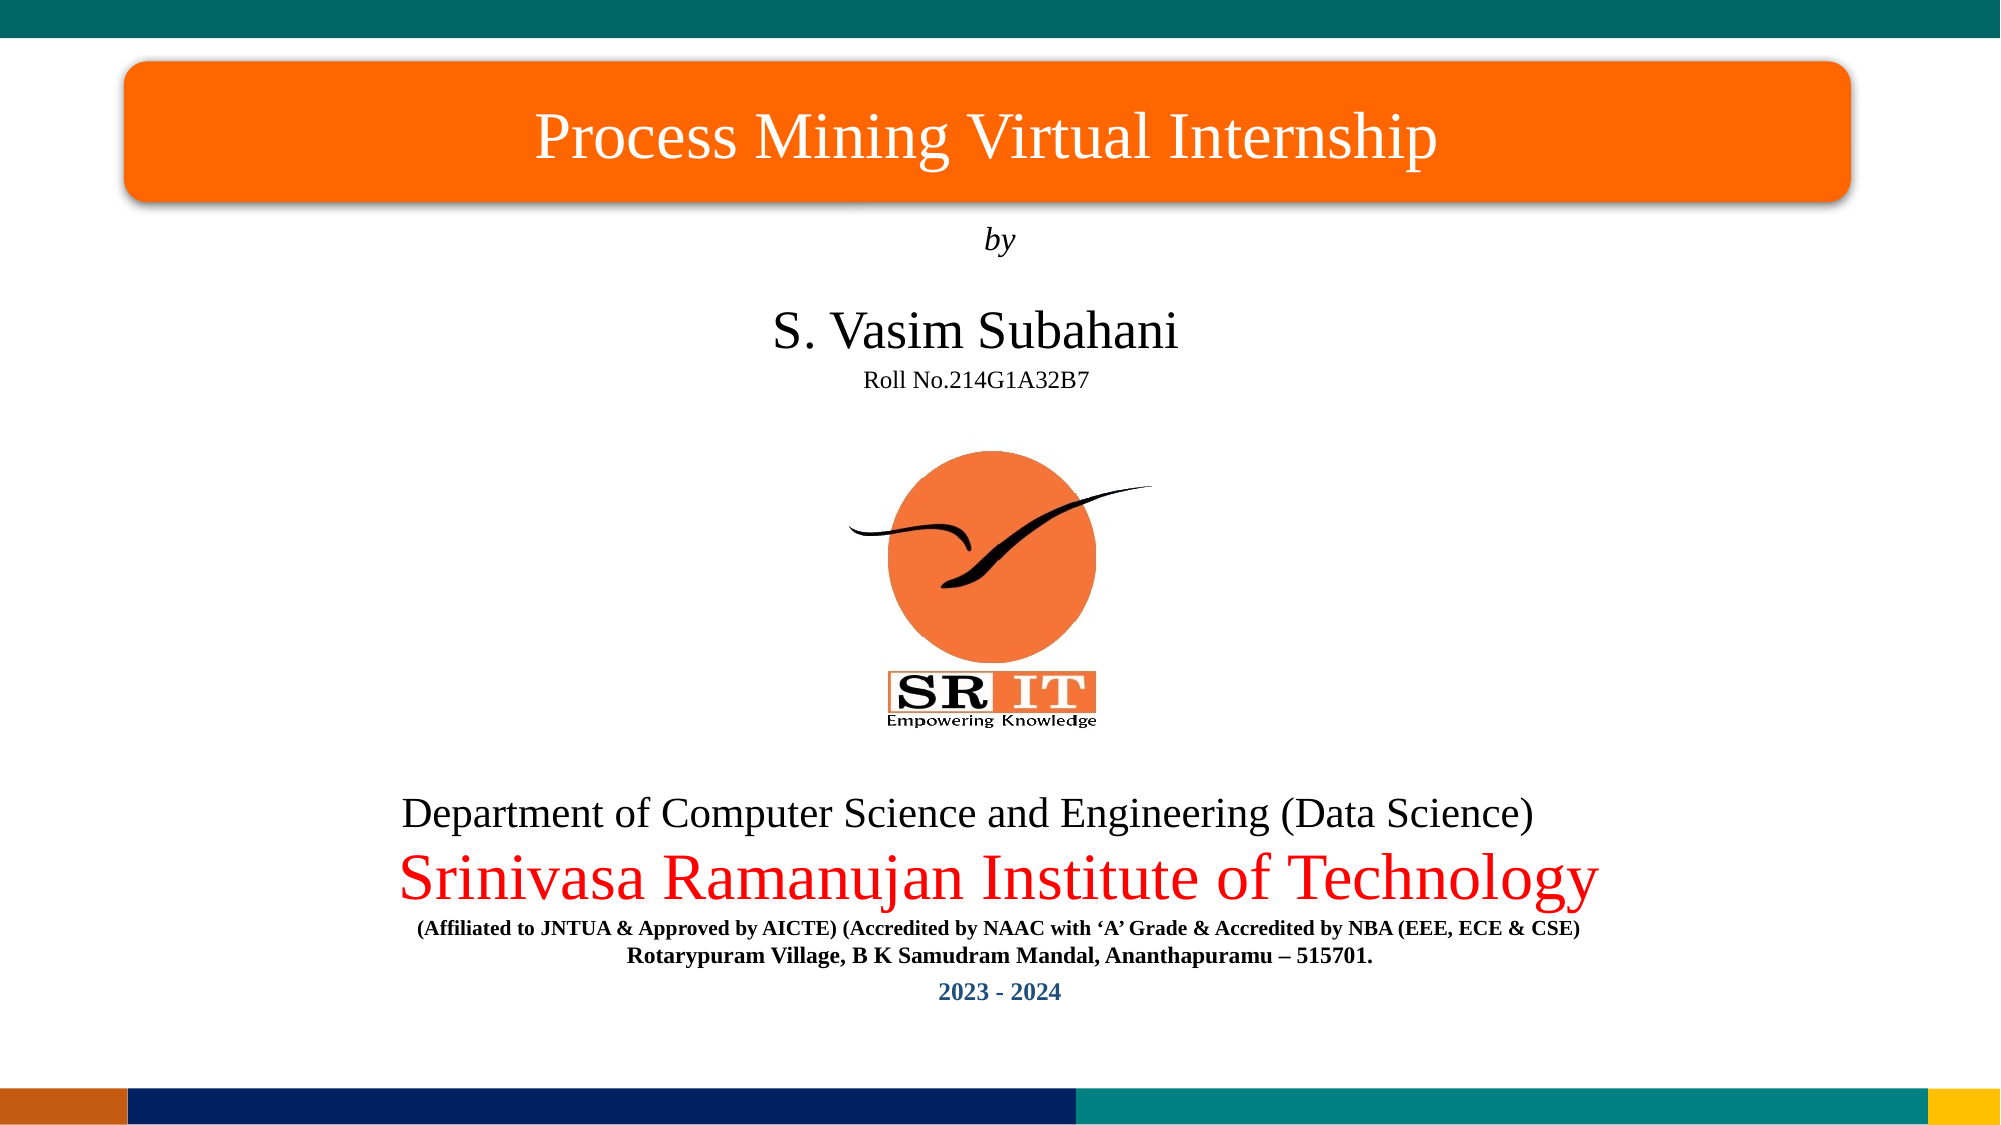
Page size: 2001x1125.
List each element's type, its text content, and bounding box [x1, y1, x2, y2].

text_box Process Mining Virtual Internship [123, 61, 1851, 203]
text_box S. Vasim Subahani Roll No.214G1A32B7 [702, 294, 1251, 452]
picture [848, 438, 1152, 737]
text_box Department of Computer Science and Engineering (Data Science) Srinivasa Ramanujan Institute of Technology (Affiliated to JNTUA & Approved by AICTE) (Accredited by NAAC with ‘A’ Grade & Accredited by NBA (EEE, ECE & CSE) Rotarypuram Village, B K Samudram Mandal, Ananthapuramu – 515701. 2023 - 2024 [248, 783, 1752, 1018]
text_box by [445, 206, 1555, 265]
